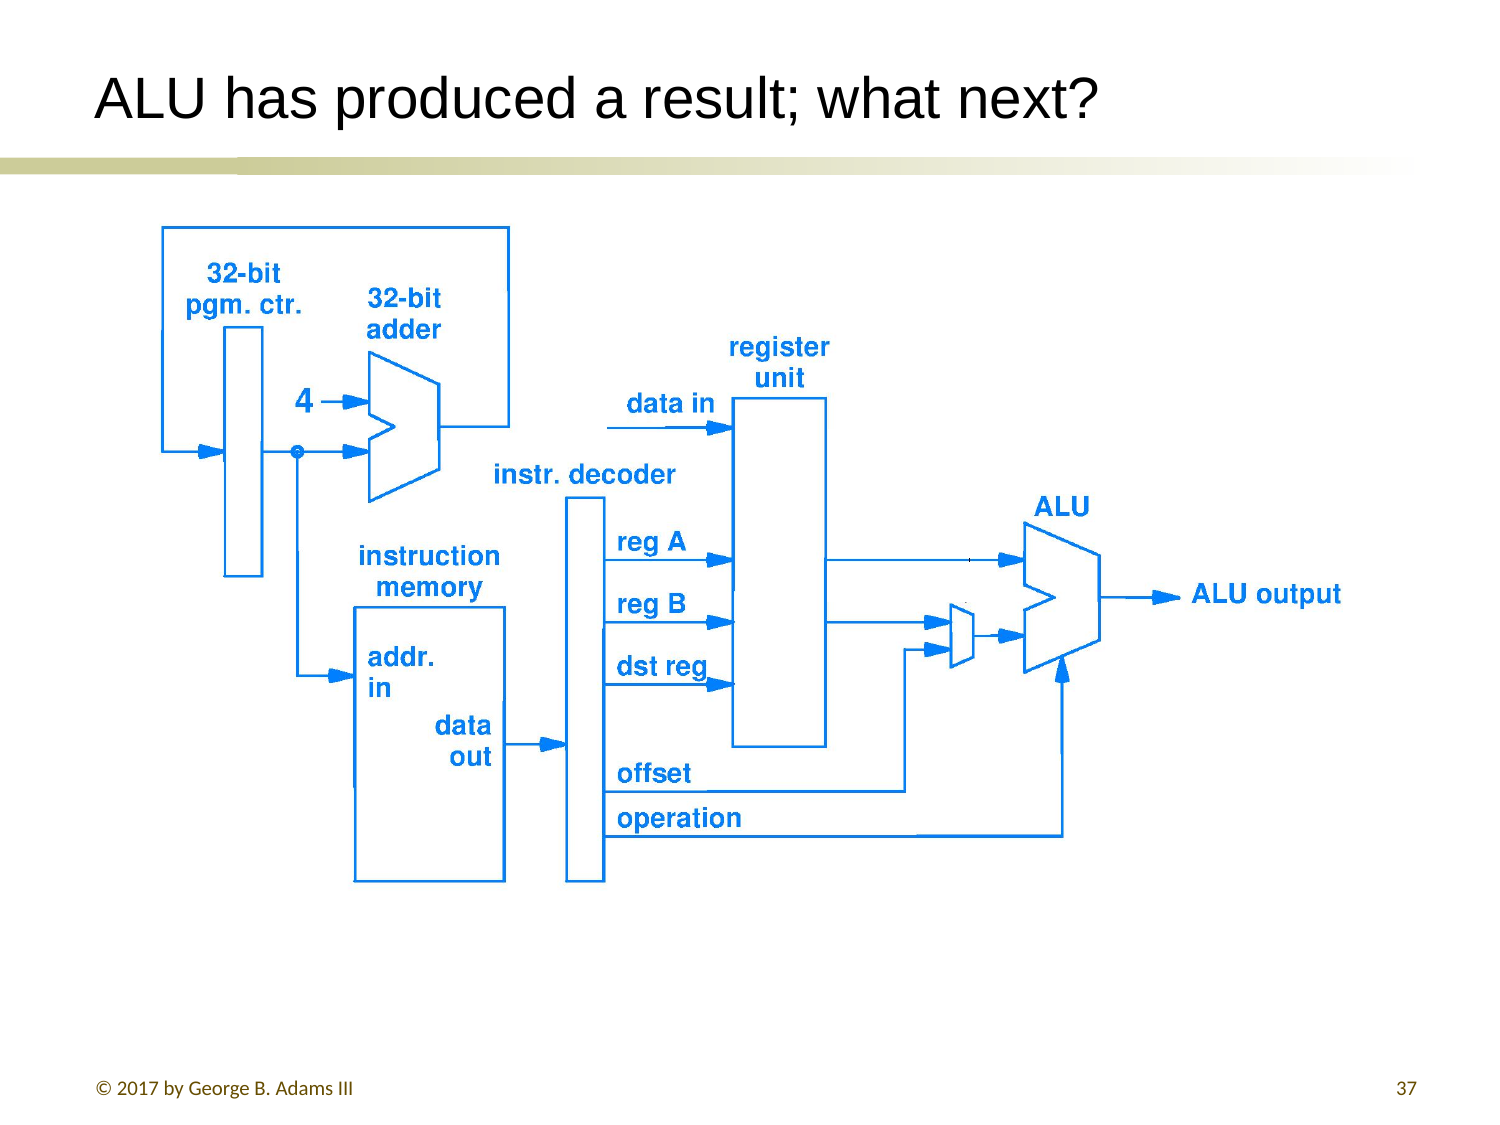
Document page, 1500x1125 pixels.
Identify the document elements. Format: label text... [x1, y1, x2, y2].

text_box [156, 212, 1344, 929]
slide_number 37 [1119, 1067, 1433, 1099]
slide_number © 2017 by George B. Adams III [79, 1067, 406, 1099]
title ALU has produced a result; what next? [79, 15, 1432, 139]
